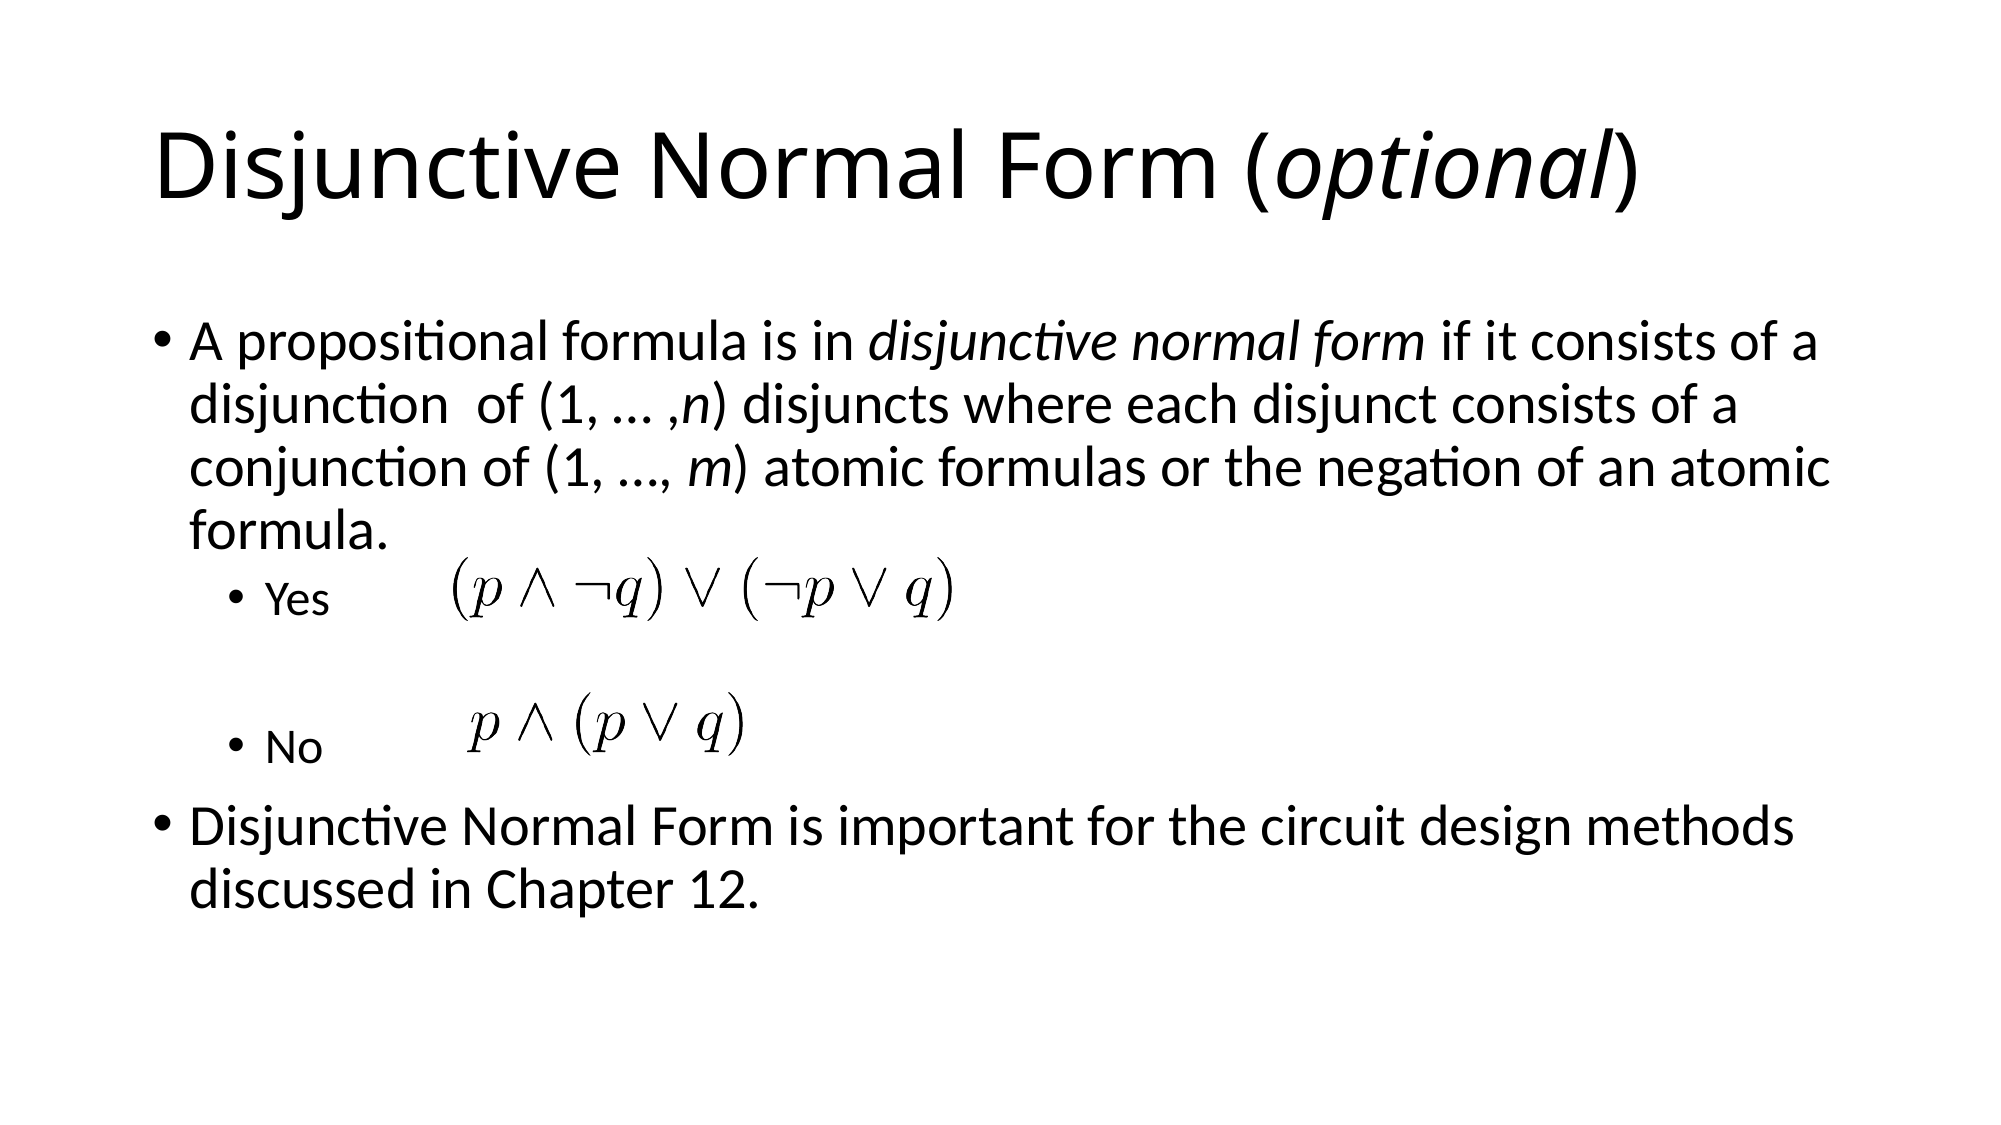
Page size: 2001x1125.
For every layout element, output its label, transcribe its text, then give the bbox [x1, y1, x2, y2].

title Disjunctive Normal Form (optional) [137, 59, 1863, 278]
picture [452, 557, 952, 621]
picture [467, 692, 744, 756]
list A propositional formula is in disjunctive normal form if it consists of a disjunction of (1, … ,n) disjuncts where each disjunct consists of a conjunction of (1, …, m) atomic formulas or the negation of an atomic formula. Yes No Disjunctive Normal Form is important for the circuit design methods discussed in Chapter 12. [137, 302, 1863, 1017]
